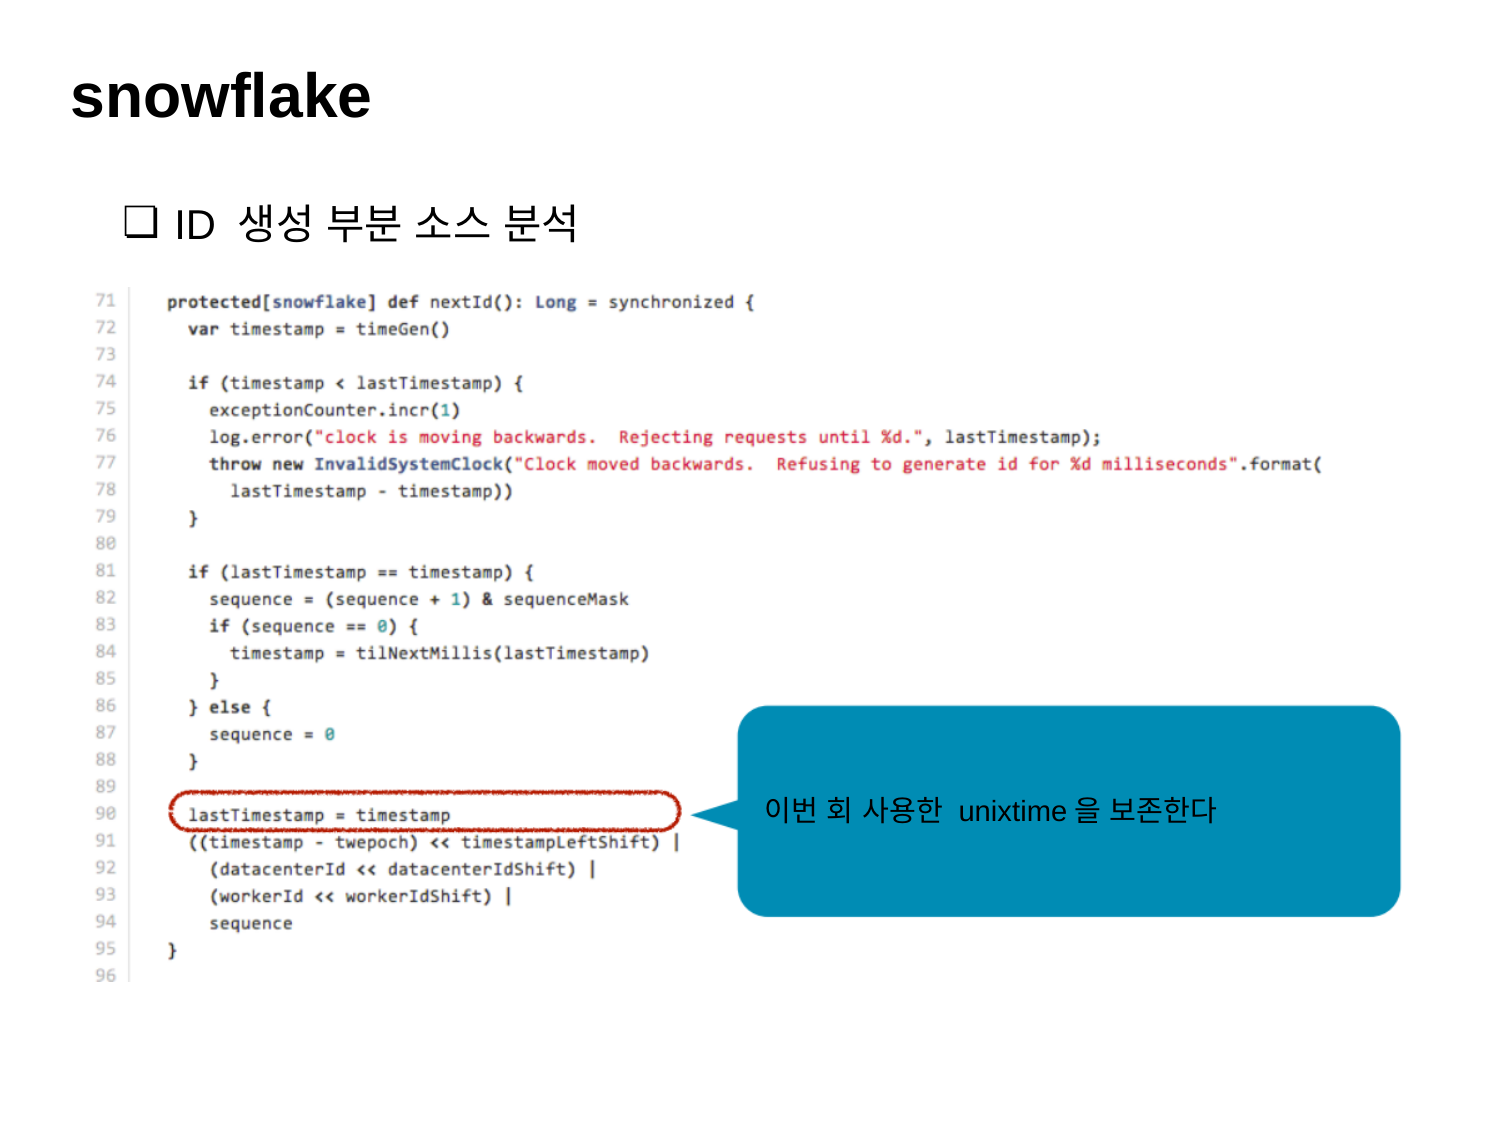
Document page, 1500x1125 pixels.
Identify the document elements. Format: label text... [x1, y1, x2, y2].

picture [91, 286, 1409, 982]
text_box snowflake [55, 40, 668, 138]
text_box ID 생성 부분 소스 분석 [84, 182, 1401, 243]
